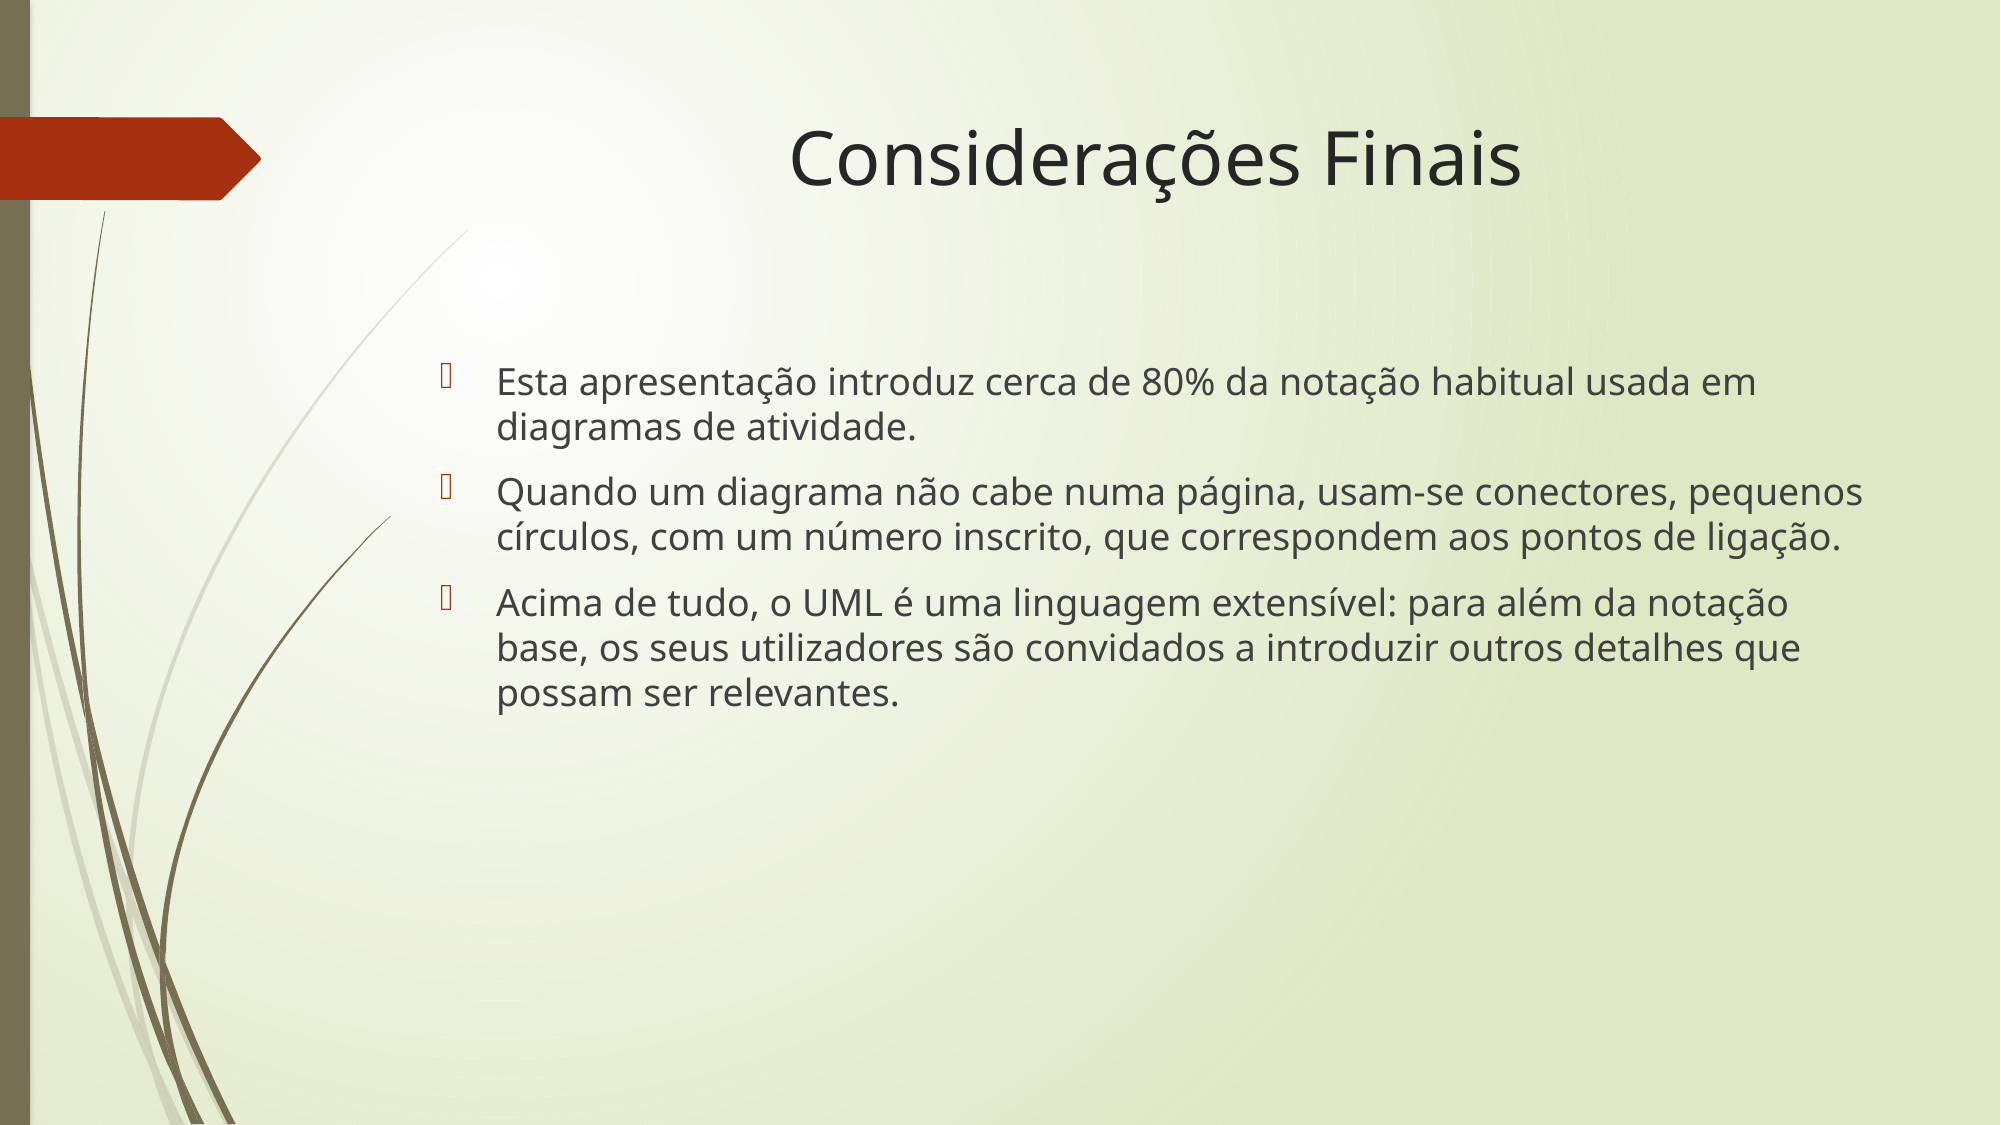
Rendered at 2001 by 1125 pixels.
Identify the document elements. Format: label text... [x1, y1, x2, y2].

list Esta apresentação introduz cerca de 80% da notação habitual usada em diagramas de atividade. Quando um diagrama não cabe numa página, usam-se conectores, pequenos círculos, com um número inscrito, que correspondem aos pontos de ligação. Acima de tudo, o UML é uma linguagem extensível: para além da notação base, os seus utilizadores são convidados a introduzir outros detalhes que possam ser relevantes. [424, 350, 1888, 970]
title Considerações Finais [425, 102, 1888, 313]
